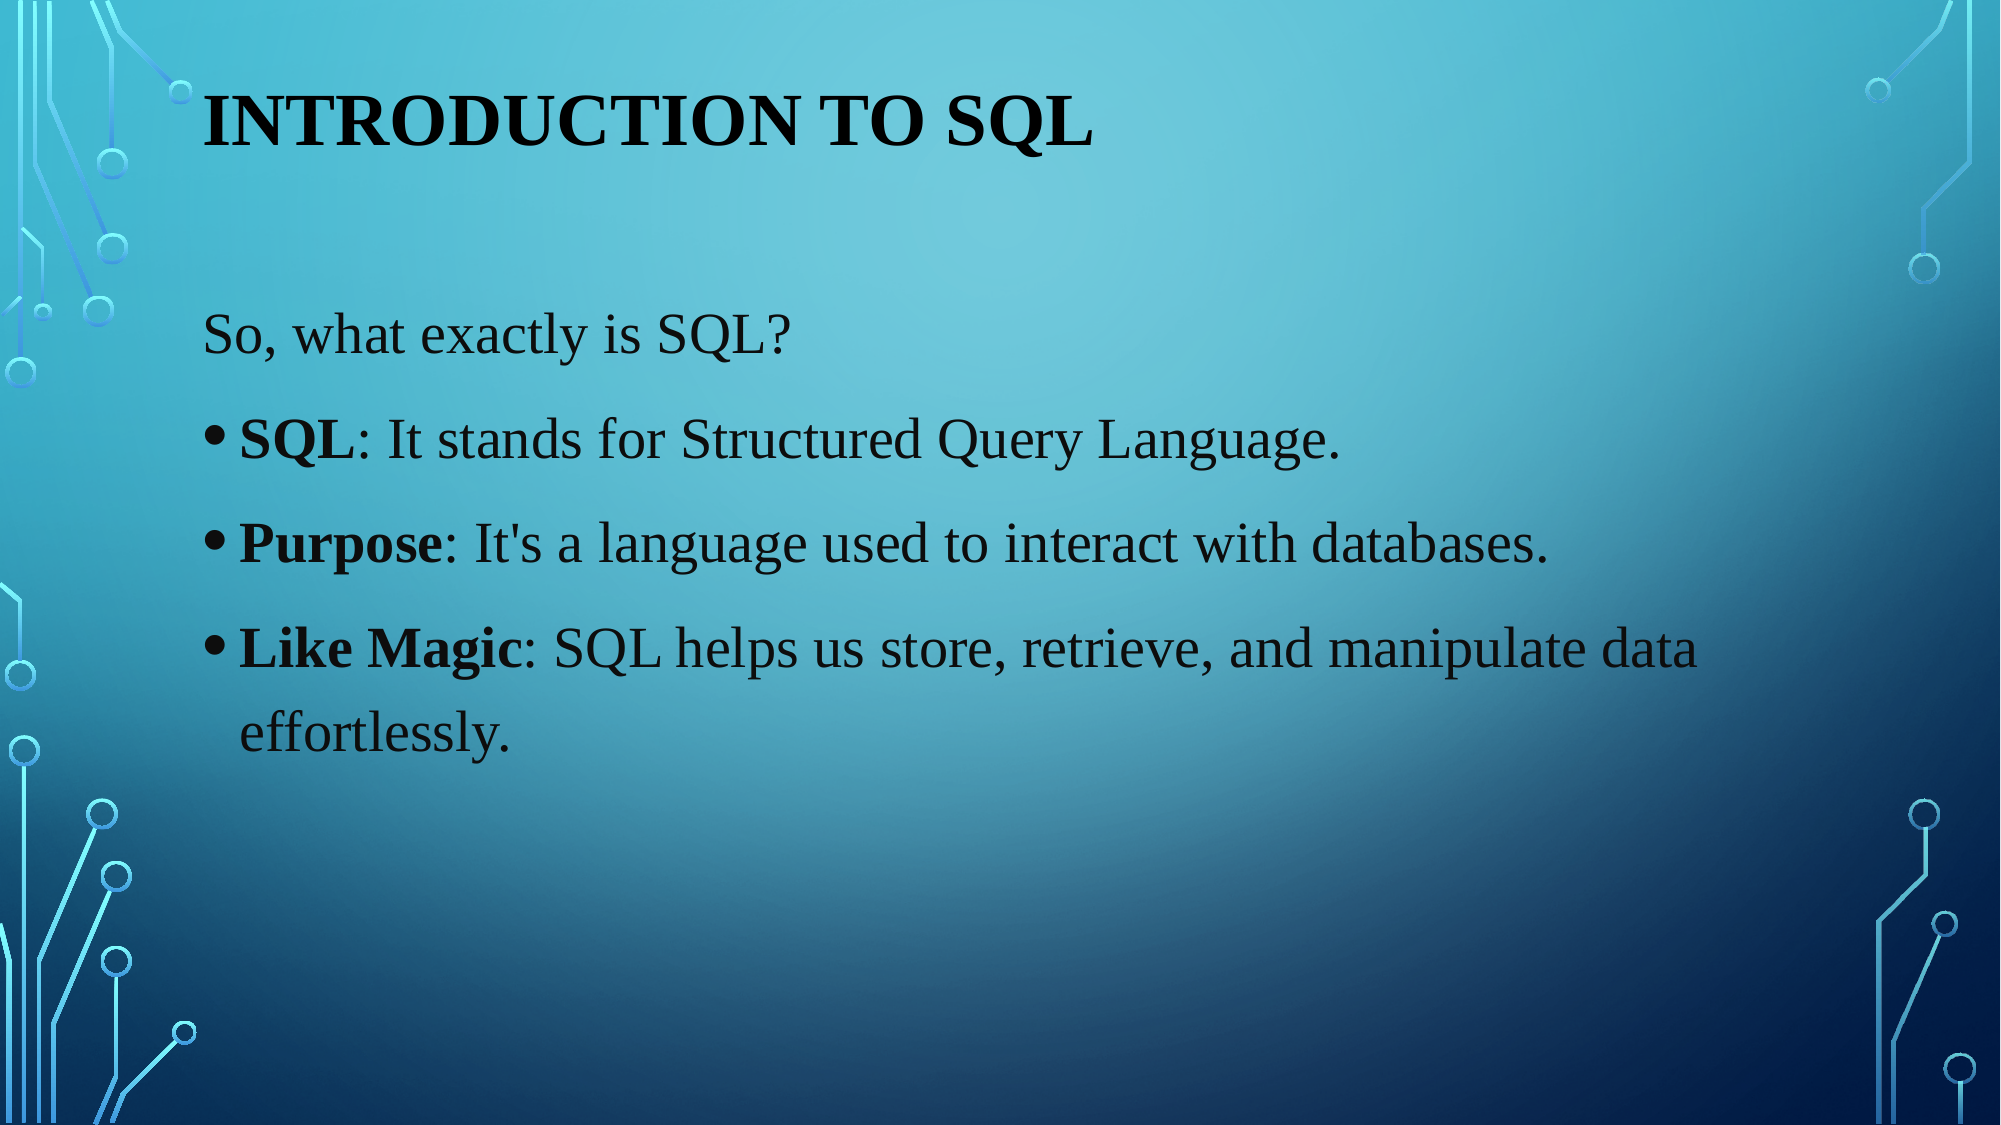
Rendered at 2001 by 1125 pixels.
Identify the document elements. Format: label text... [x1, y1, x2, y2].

title Introduction to SQL [187, 0, 1813, 243]
list So, what exactly is SQL? SQL: It stands for Structured Query Language. Purpose: It's a language used to interact with databases. Like Magic: SQL helps us store, retrieve, and manipulate data effortlessly. [187, 273, 1813, 855]
